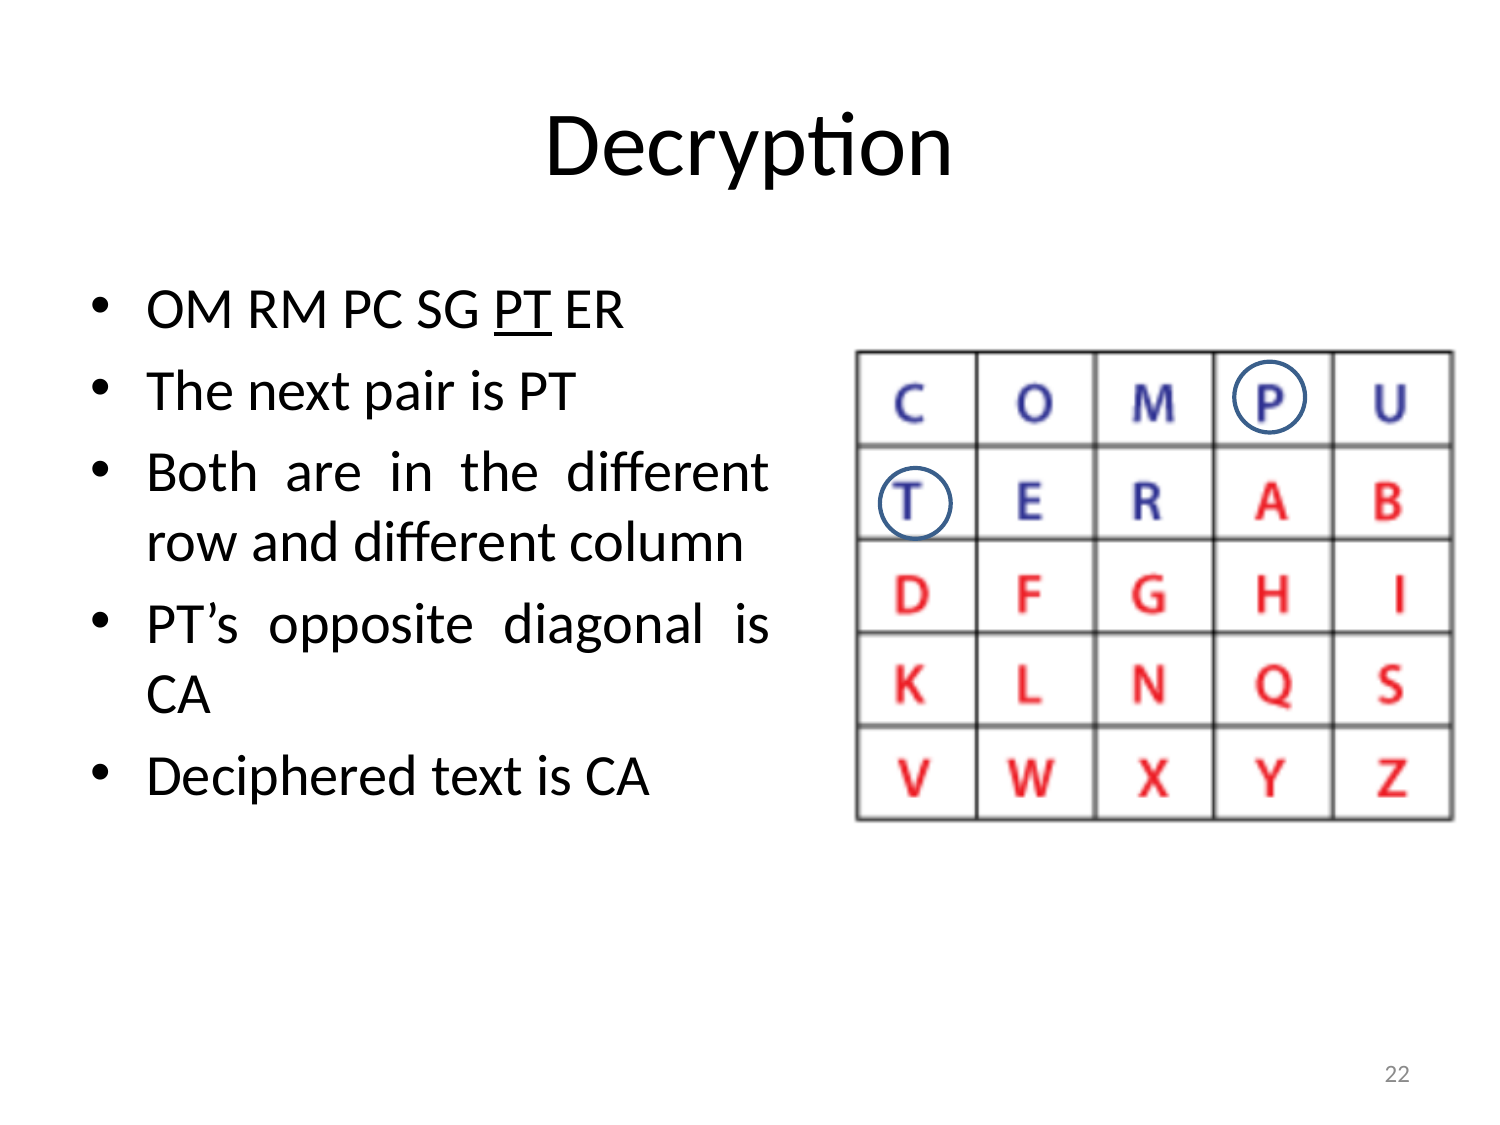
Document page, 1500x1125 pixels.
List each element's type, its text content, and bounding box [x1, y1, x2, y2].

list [838, 337, 1474, 833]
title Decryption [75, 45, 1425, 233]
slide_number 22 [1074, 1042, 1425, 1103]
list OM RM PC SG PT ER The next pair is PT Both are in the different row and different column PT’s opposite diagonal is CA Deciphered text is CA [75, 262, 786, 1005]
